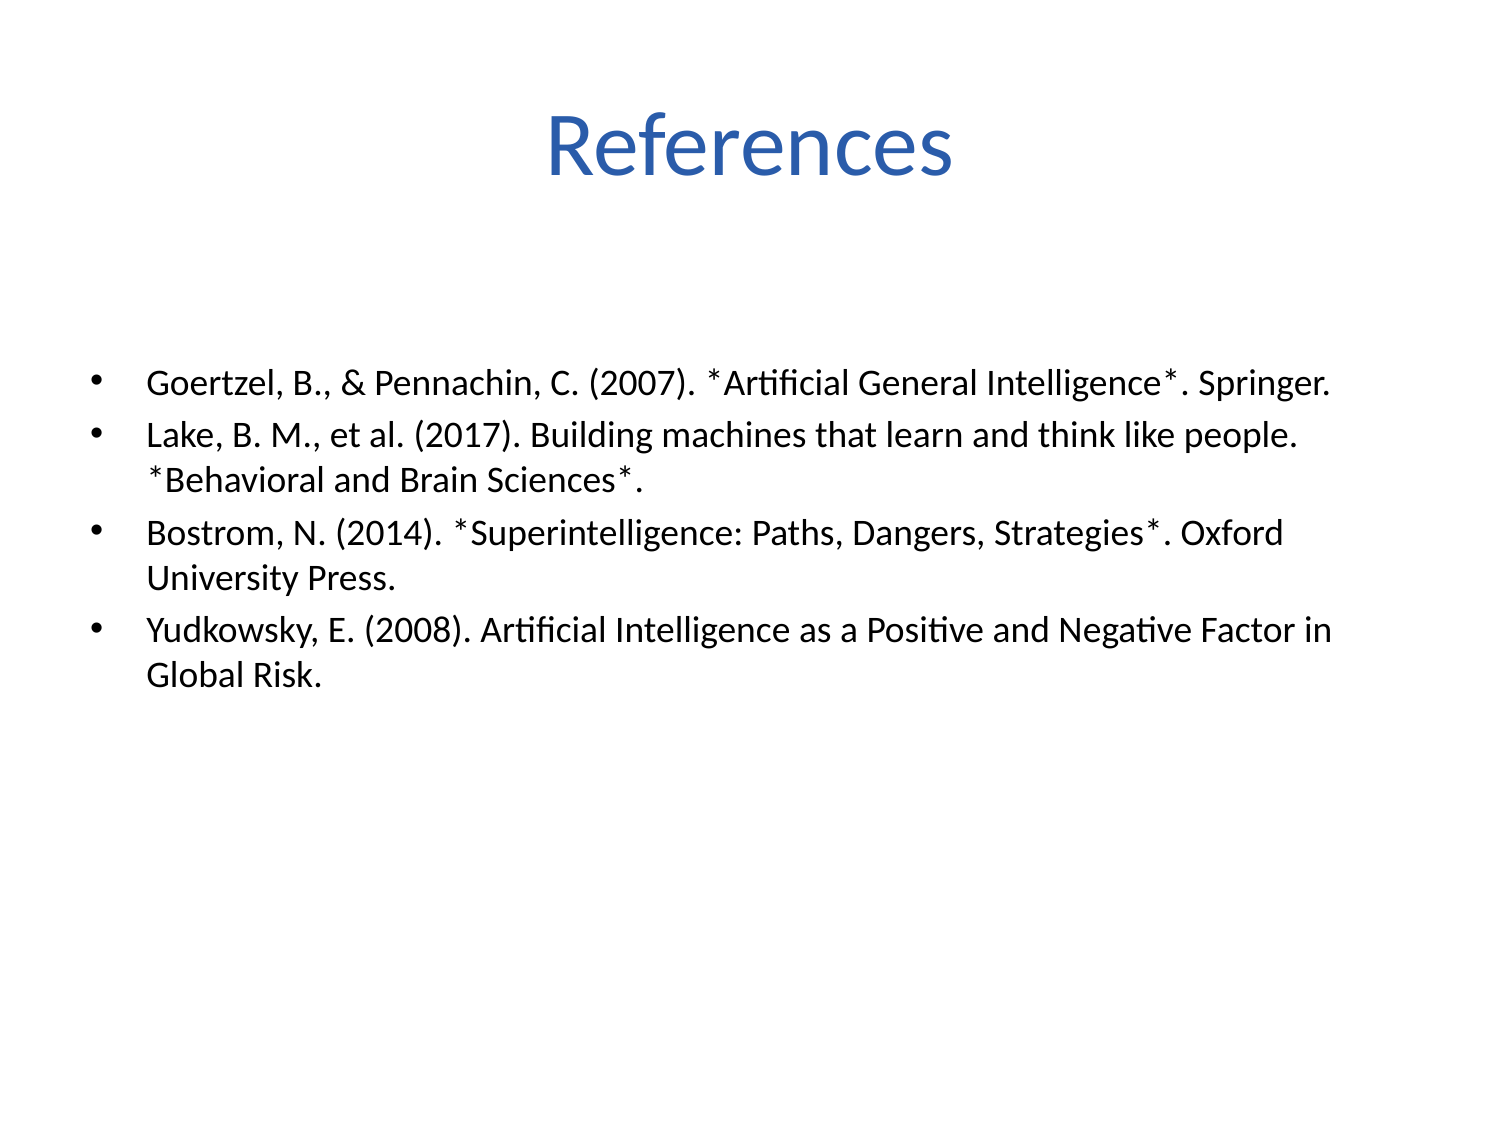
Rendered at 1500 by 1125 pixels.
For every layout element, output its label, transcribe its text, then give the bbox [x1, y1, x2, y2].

title References [75, 45, 1425, 233]
list Goertzel, B., & Pennachin, C. (2007). *Artificial General Intelligence*. Springer. Lake, B. M., et al. (2017). Building machines that learn and think like people. *Behavioral and Brain Sciences*. Bostrom, N. (2014). *Superintelligence: Paths, Dangers, Strategies*. Oxford University Press. Yudkowsky, E. (2008). Artificial Intelligence as a Positive and Negative Factor in Global Risk. [75, 262, 1425, 1005]
